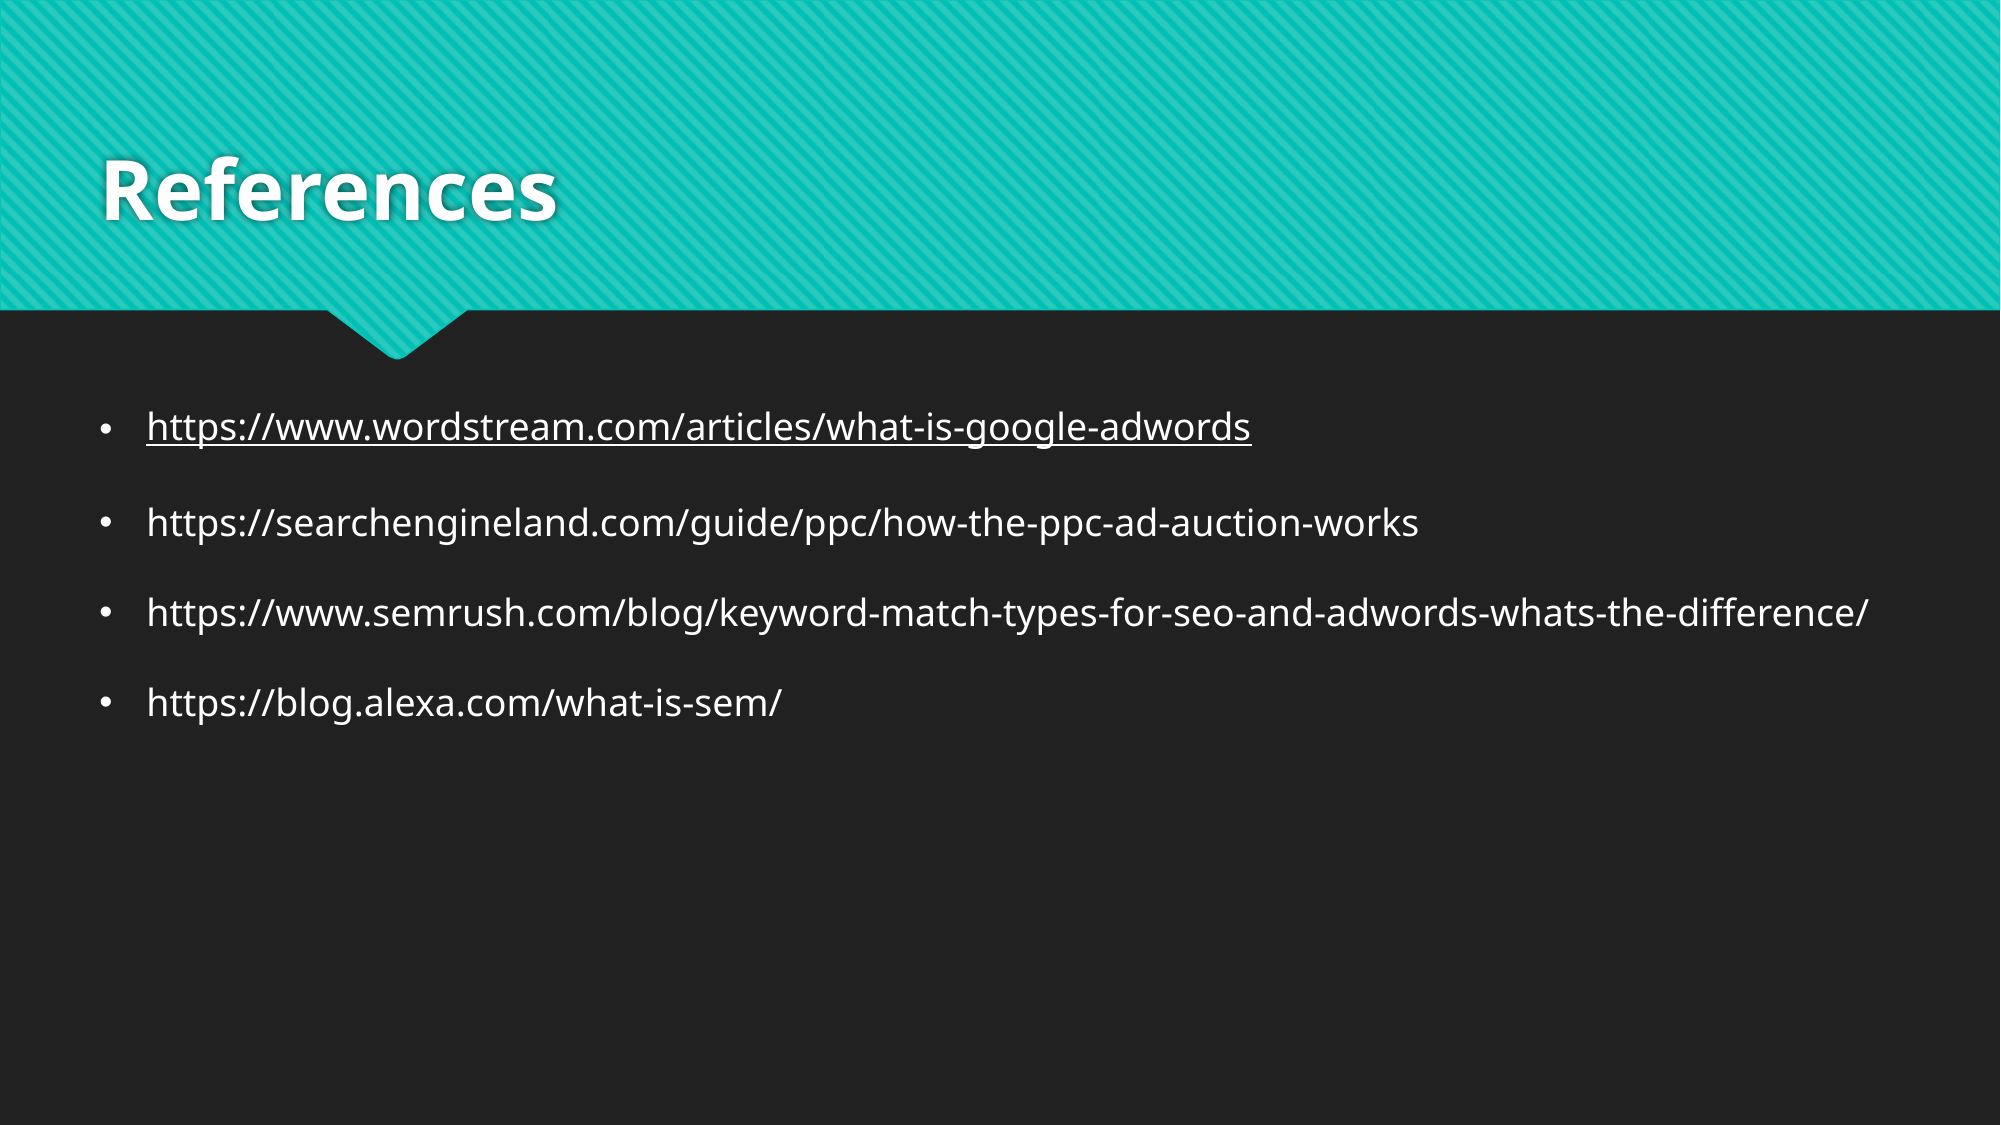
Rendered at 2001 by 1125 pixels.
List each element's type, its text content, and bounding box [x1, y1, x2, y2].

title References [84, 85, 1819, 245]
text_box https://www.wordstream.com/articles/what-is-google-adwords https://searchengineland.com/guide/ppc/how-the-ppc-ad-auction-works https://www.semrush.com/blog/keyword-match-types-for-seo-and-adwords-whats-the-difference/ https://blog.alexa.com/what-is-sem/ [84, 395, 1979, 732]
